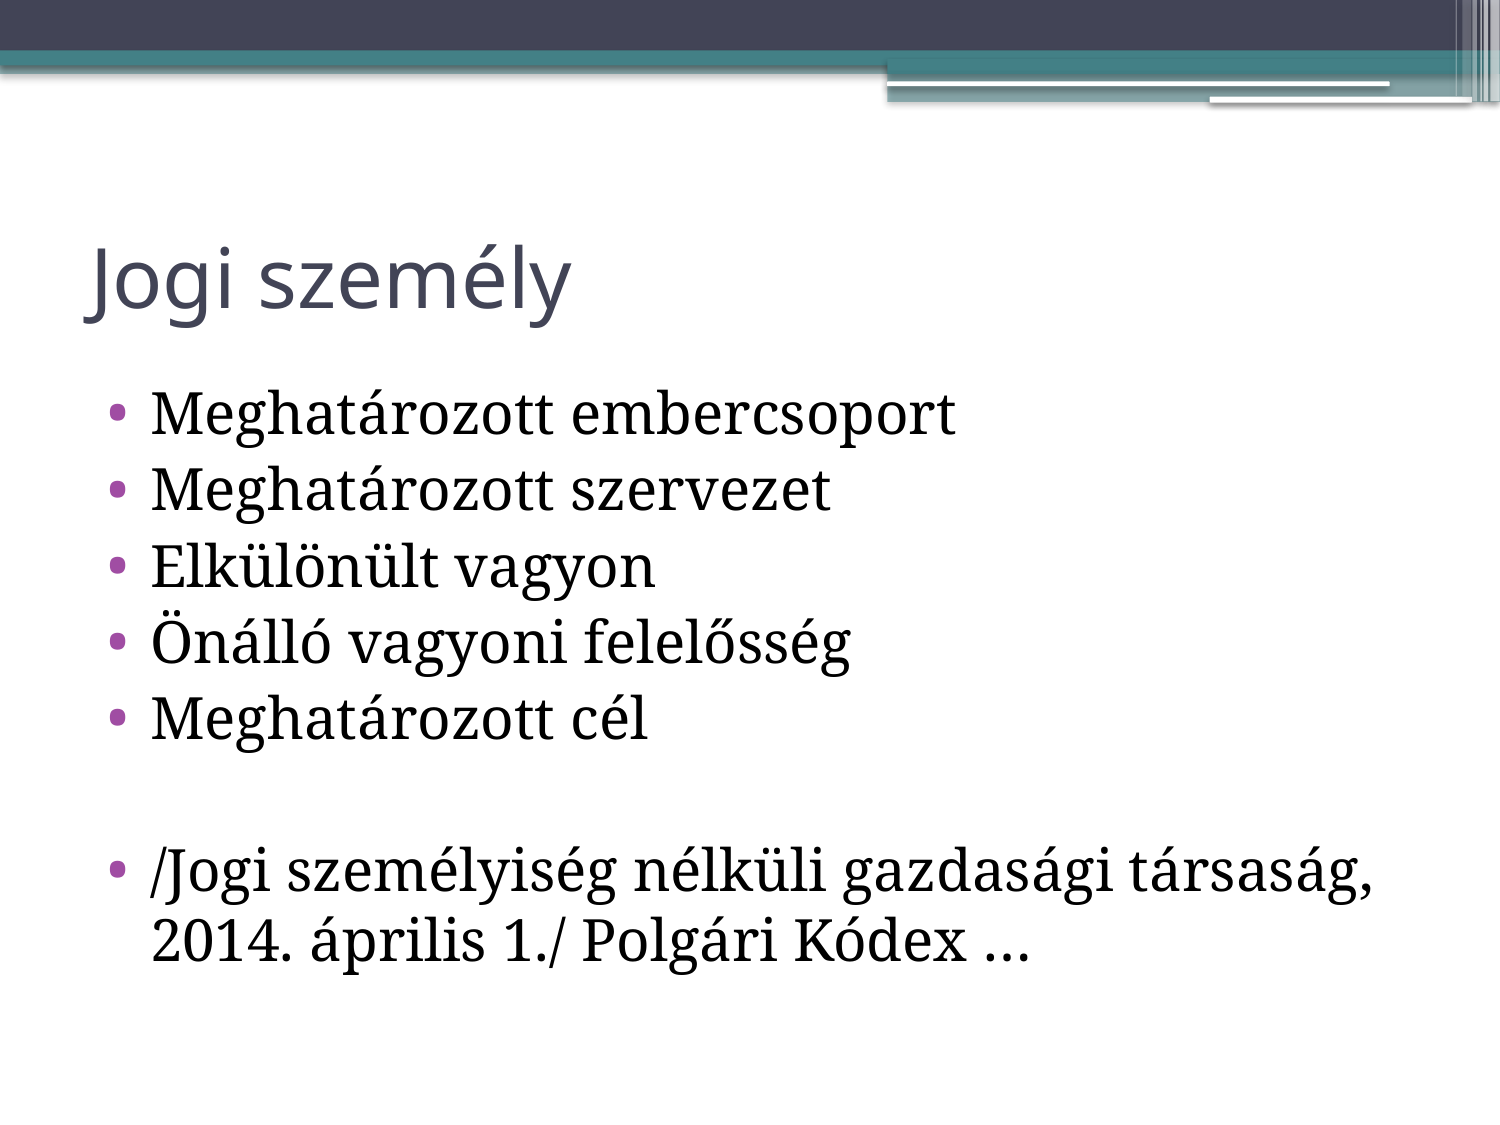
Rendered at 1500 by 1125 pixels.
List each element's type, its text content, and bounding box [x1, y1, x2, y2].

title Jogi személy [74, 187, 1426, 363]
list Meghatározott embercsoport Meghatározott szervezet Elkülönült vagyon Önálló vagyoni felelősség Meghatározott cél /Jogi személyiség nélküli gazdasági társaság, 2014. április 1./ Polgári Kódex … [74, 368, 1426, 1079]
